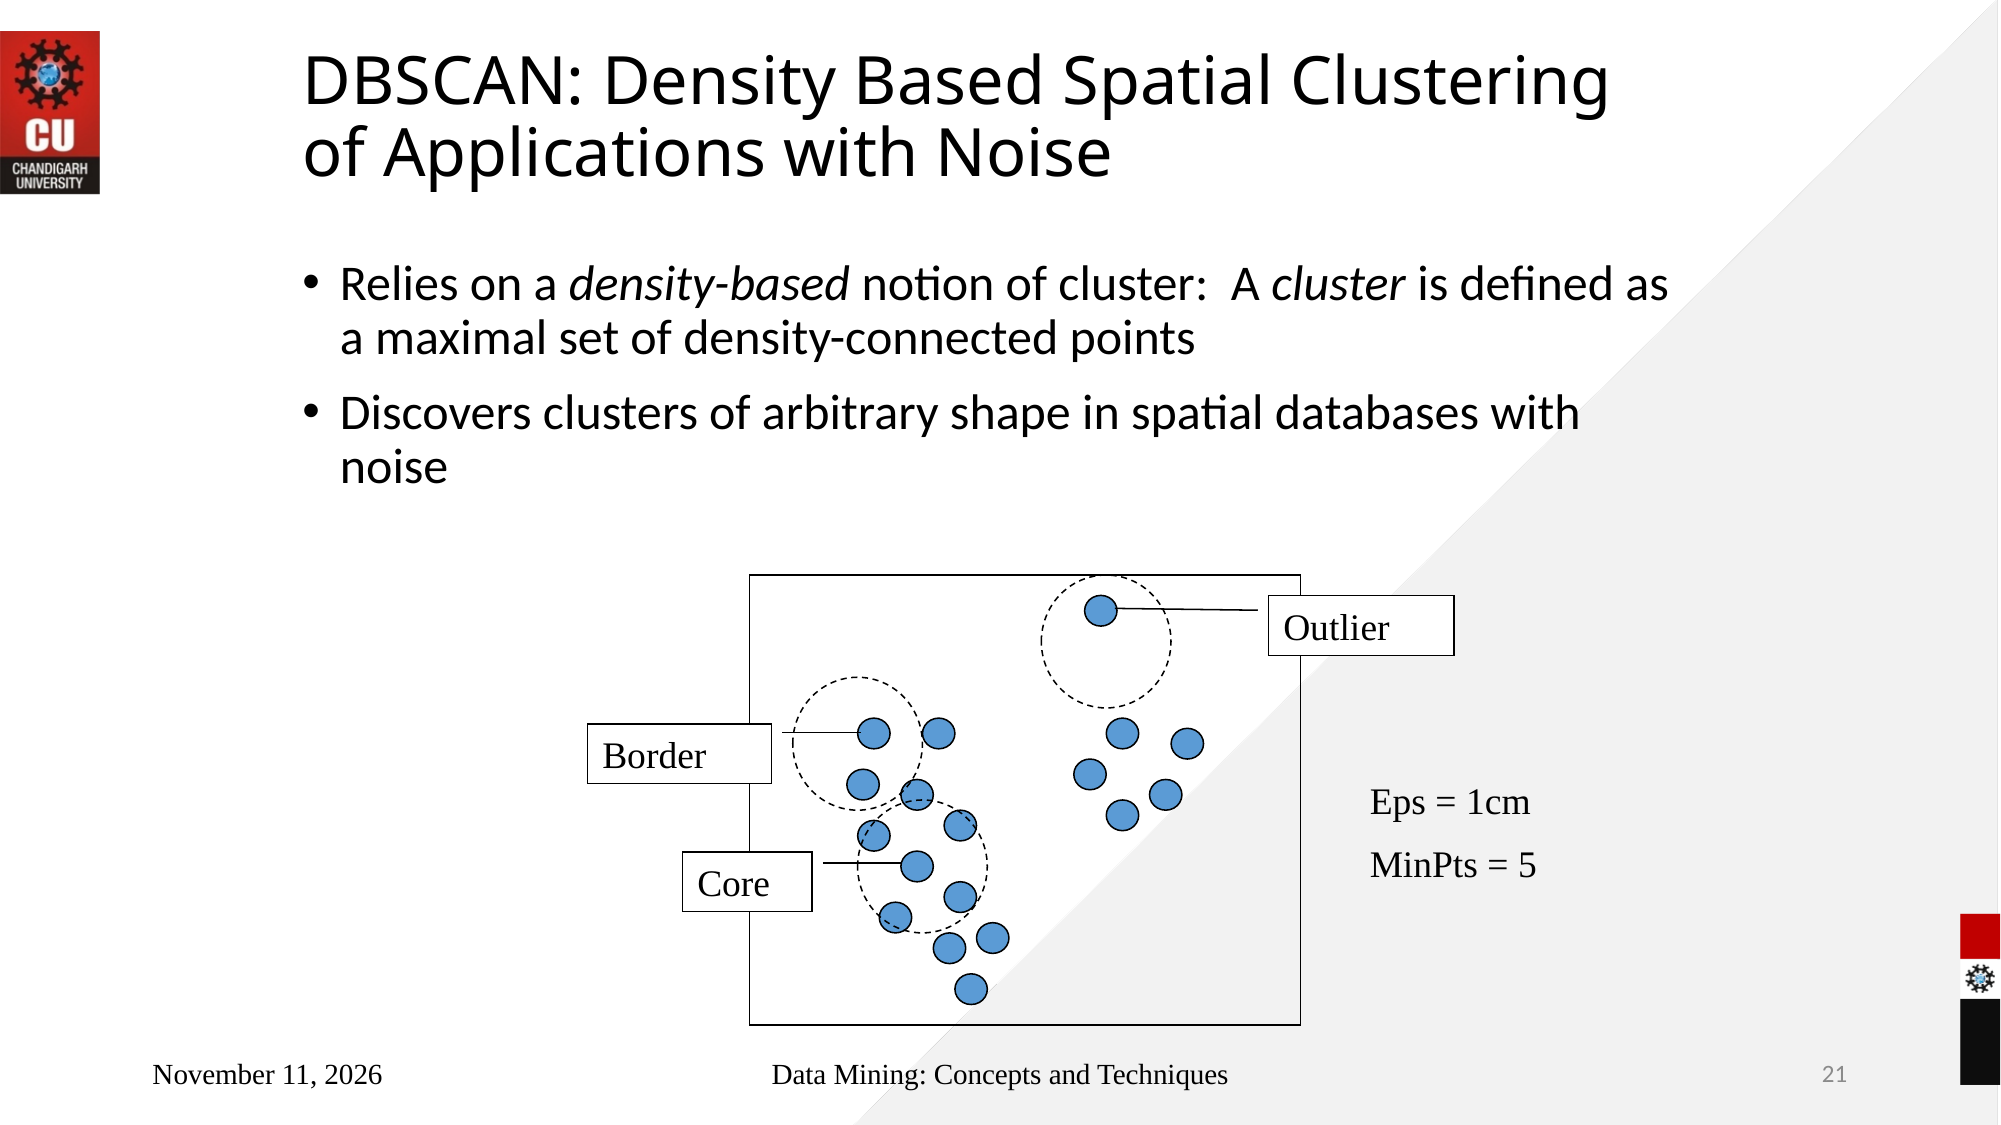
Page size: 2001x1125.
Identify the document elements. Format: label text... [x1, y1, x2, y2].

slide_number 21 [1412, 1042, 1863, 1103]
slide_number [137, 1042, 588, 1103]
title DBSCAN: Density Based Spatial Clustering of Applications with Noise [287, 37, 1688, 200]
picture [0, 0, 2001, 1125]
list Relies on a density-based notion of cluster: A cluster is defined as a maximal set of density-connected points Discovers clusters of arbitrary shape in spatial databases with noise [287, 249, 1688, 1075]
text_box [587, 574, 1625, 1025]
footer Data Mining: Concepts and Techniques [662, 1075, 1338, 1103]
